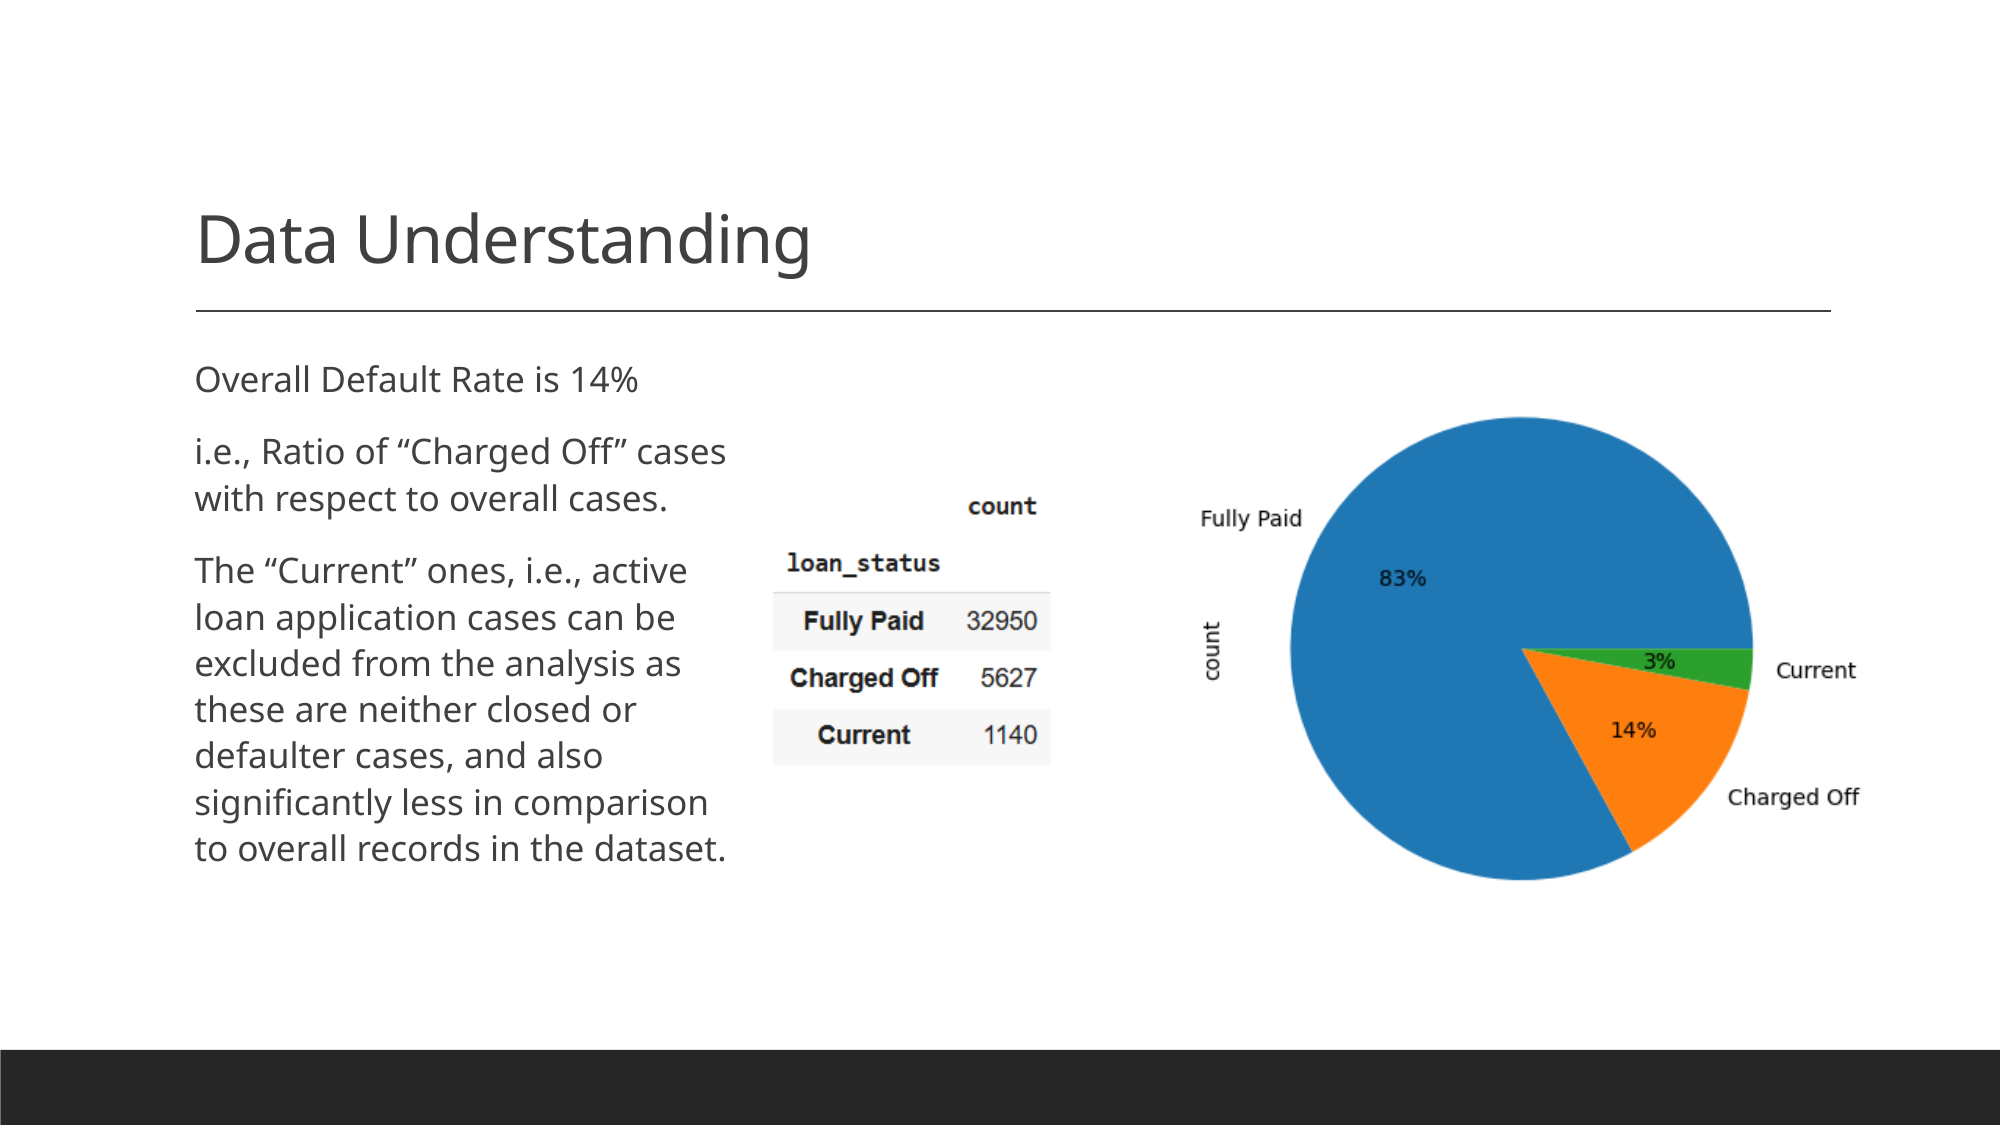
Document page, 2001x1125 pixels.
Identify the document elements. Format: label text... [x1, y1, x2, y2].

picture [1184, 345, 1875, 955]
picture [771, 484, 1075, 773]
title Data Understanding [180, 47, 1830, 285]
list Overall Default Rate is 14% i.e., Ratio of “Charged Off” cases with respect to overall cases. The “Current” ones, i.e., active loan application cases can be excluded from the analysis as these are neither closed or defaulter cases, and also significantly less in comparison to overall records in the dataset. [180, 345, 731, 963]
